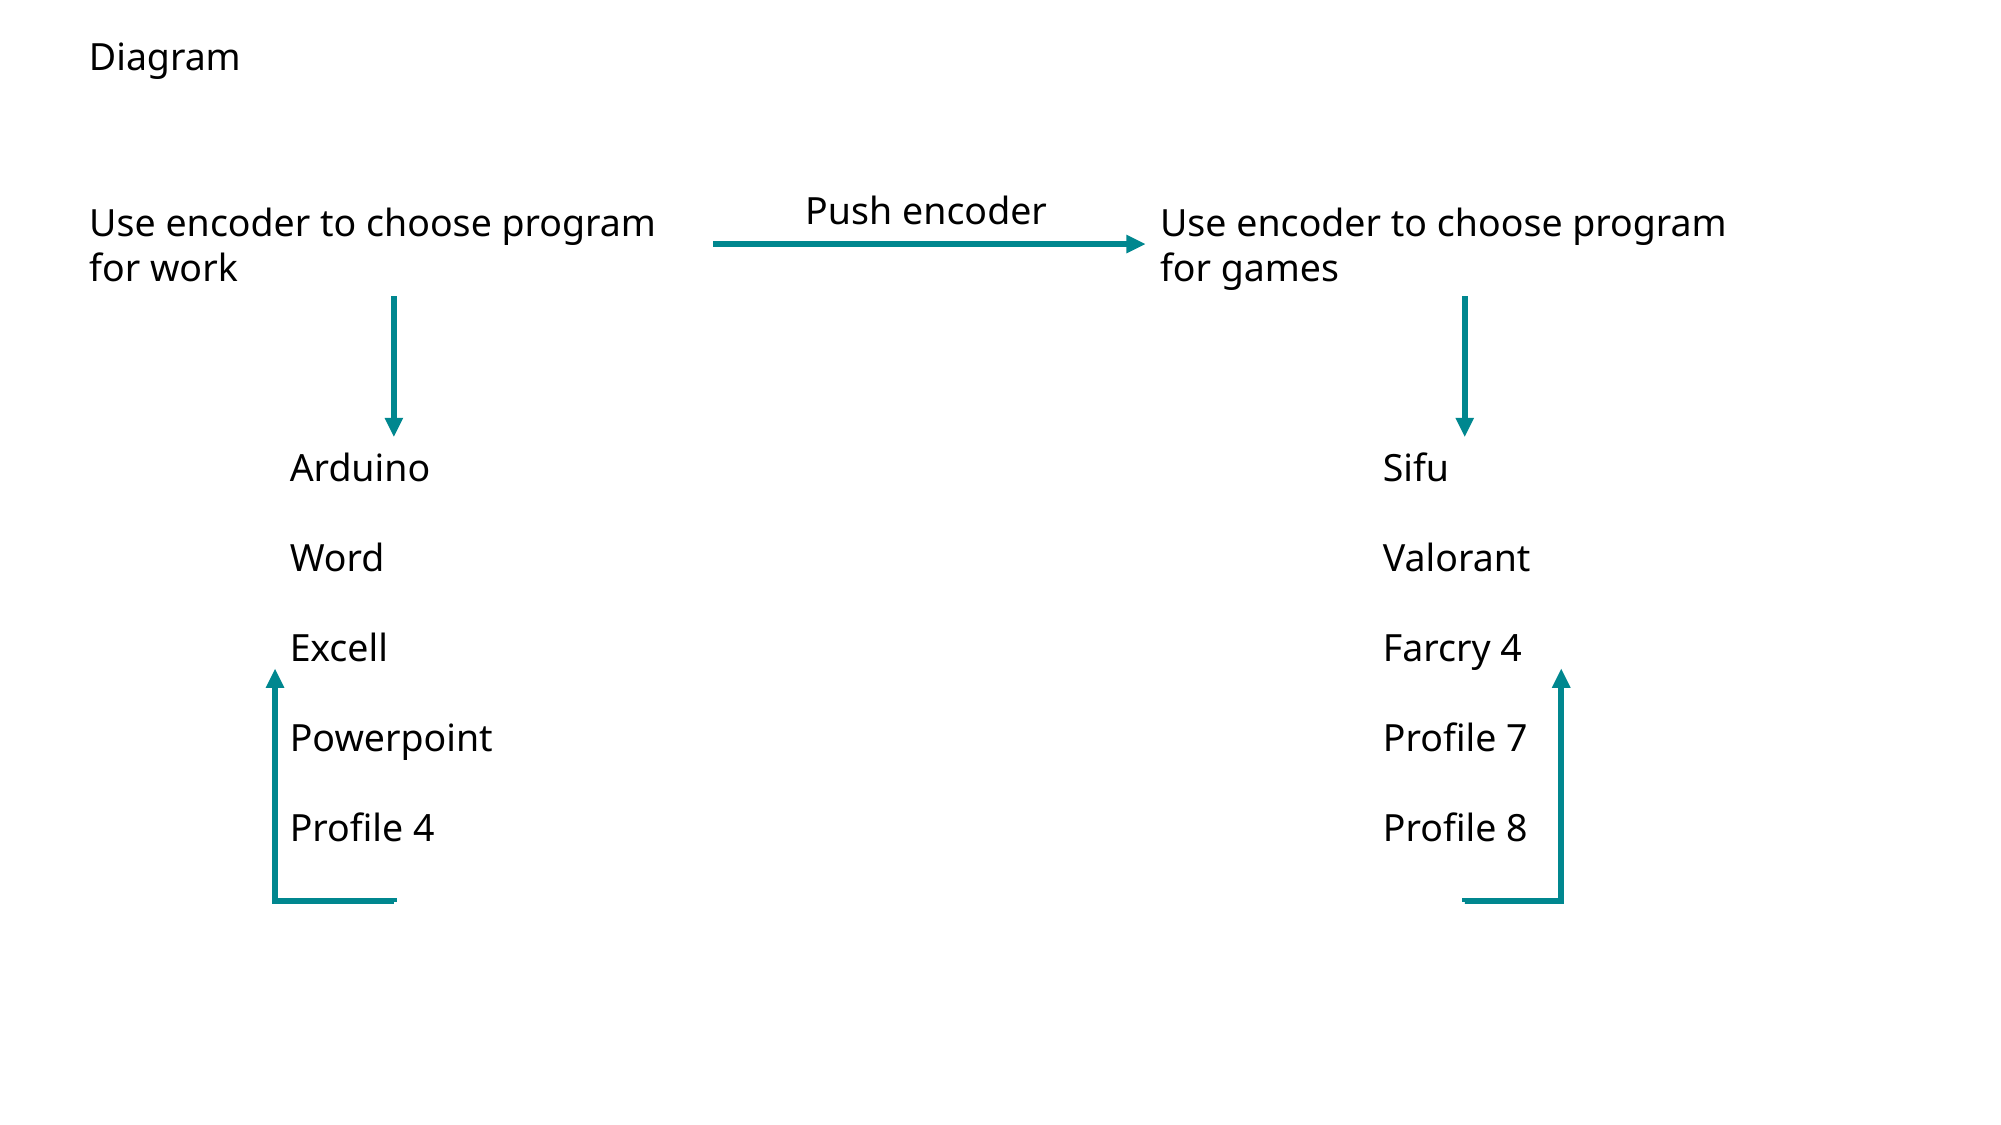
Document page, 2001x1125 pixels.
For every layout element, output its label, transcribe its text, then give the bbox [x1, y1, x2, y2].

text_box Push encoder [782, 179, 1070, 239]
text_box Arduino Word Excell Powerpoint Profile 4 [275, 436, 513, 902]
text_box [1395, 740, 1631, 837]
text_box Use encoder to choose program for work [74, 191, 714, 297]
text_box Use encoder to choose program for games [1145, 191, 1785, 297]
text_box Sifu Valorant Farcry 4 Profile 7 Profile 8 [1368, 436, 1562, 902]
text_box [217, 729, 452, 849]
text_box Diagram [74, 26, 471, 86]
